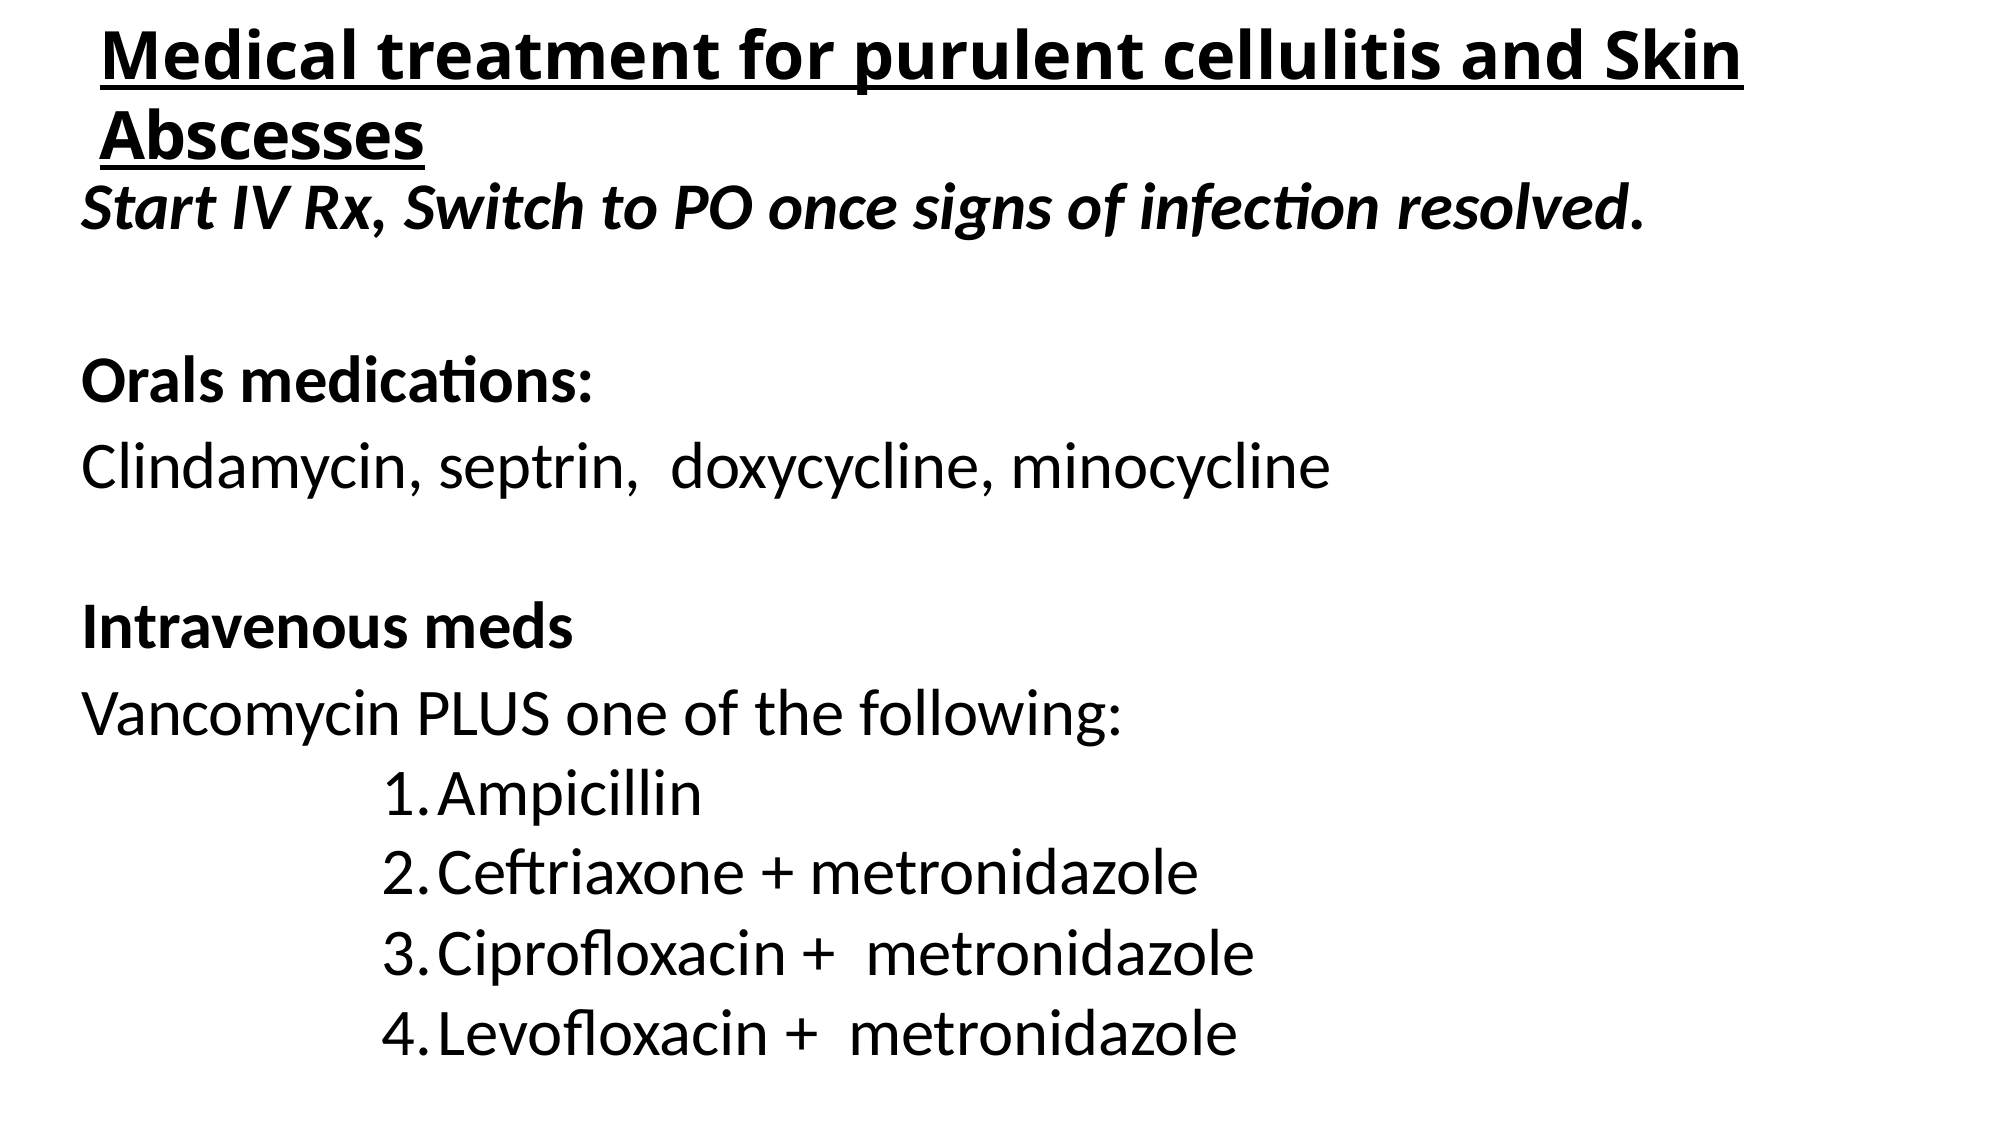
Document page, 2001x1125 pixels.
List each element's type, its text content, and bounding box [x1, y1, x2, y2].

list Start IV Rx, Switch to PO once signs of infection resolved. Orals medications: Clindamycin, septrin, doxycycline, minocycline Intravenous meds Vancomycin PLUS one of the following: Ampicillin Ceftriaxone + metronidazole Ciprofloxacin + metronidazole Levofloxacin + metronidazole [66, 162, 1984, 1077]
title Medical treatment for purulent cellulitis and Skin Abscesses [99, 13, 1950, 94]
